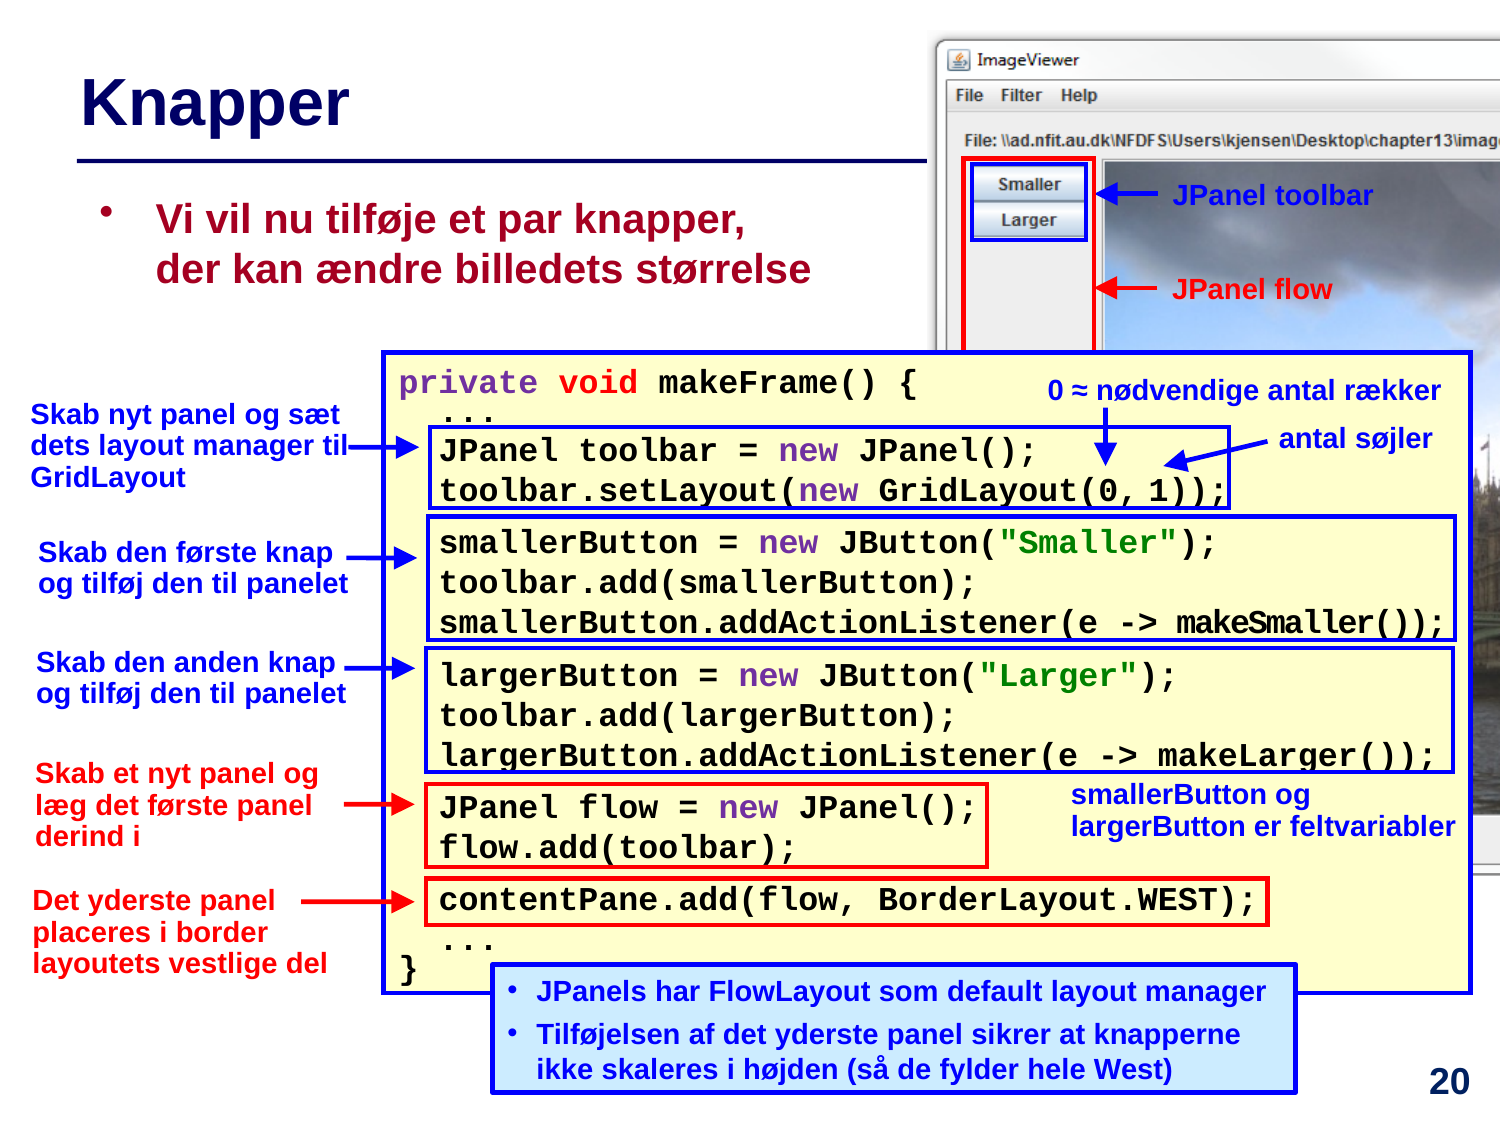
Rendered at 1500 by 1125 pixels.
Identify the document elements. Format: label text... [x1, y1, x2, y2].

title Knapper [64, 42, 502, 155]
text_box [428, 516, 921, 641]
text_box JPanels har FlowLayout som default layout manager Tilføjelsen af det yderste panel sikrer at knapperne ikke skaleres i højden (så de fylder hele West) [492, 964, 1296, 1093]
text_box [426, 648, 921, 772]
text_box [430, 427, 921, 509]
text_box [348, 436, 420, 458]
picture [926, 30, 1500, 876]
text_box [344, 657, 416, 679]
text_box [301, 891, 415, 913]
text_box Skab den første knap og tilføj den til panelet [23, 529, 378, 608]
text_box [425, 784, 921, 867]
text_box Skab nyt panel og sæt dets layout manager til GridLayout [15, 391, 370, 501]
text_box Skab den anden knap og tilføj den til panelet [21, 640, 376, 718]
text_box private void makeFrame() { ... JPanel toolbar = new JPanel(); toolbar.setLayout(new GridLayout(0, 1)); smallerButton = new JButton("Smaller"); toolbar.add(smallerButton); smallerButton.addActionListener(e -> makeSmaller()); largerButton = new JButton("Larger"); toolbar.add(largerButton); largerButton.addActionListener(e -> makeLarger()); JPanel flow = new JPanel(); flow.add(toolbar); contentPane.add(flow, BorderLayout.WEST); ... } [383, 352, 1471, 993]
text_box Skab et nyt panel og læg det første panel derind i [20, 751, 370, 861]
slide_number 20 [1399, 1050, 1500, 1125]
text_box Vi vil nu tilføje et par knapper, der kan ændre billedets størrelse [84, 184, 907, 303]
text_box Det yderste panel placeres i border layoutets vestlige del [17, 878, 370, 988]
text_box [425, 878, 1268, 926]
text_box [346, 547, 418, 569]
text_box [343, 793, 415, 815]
